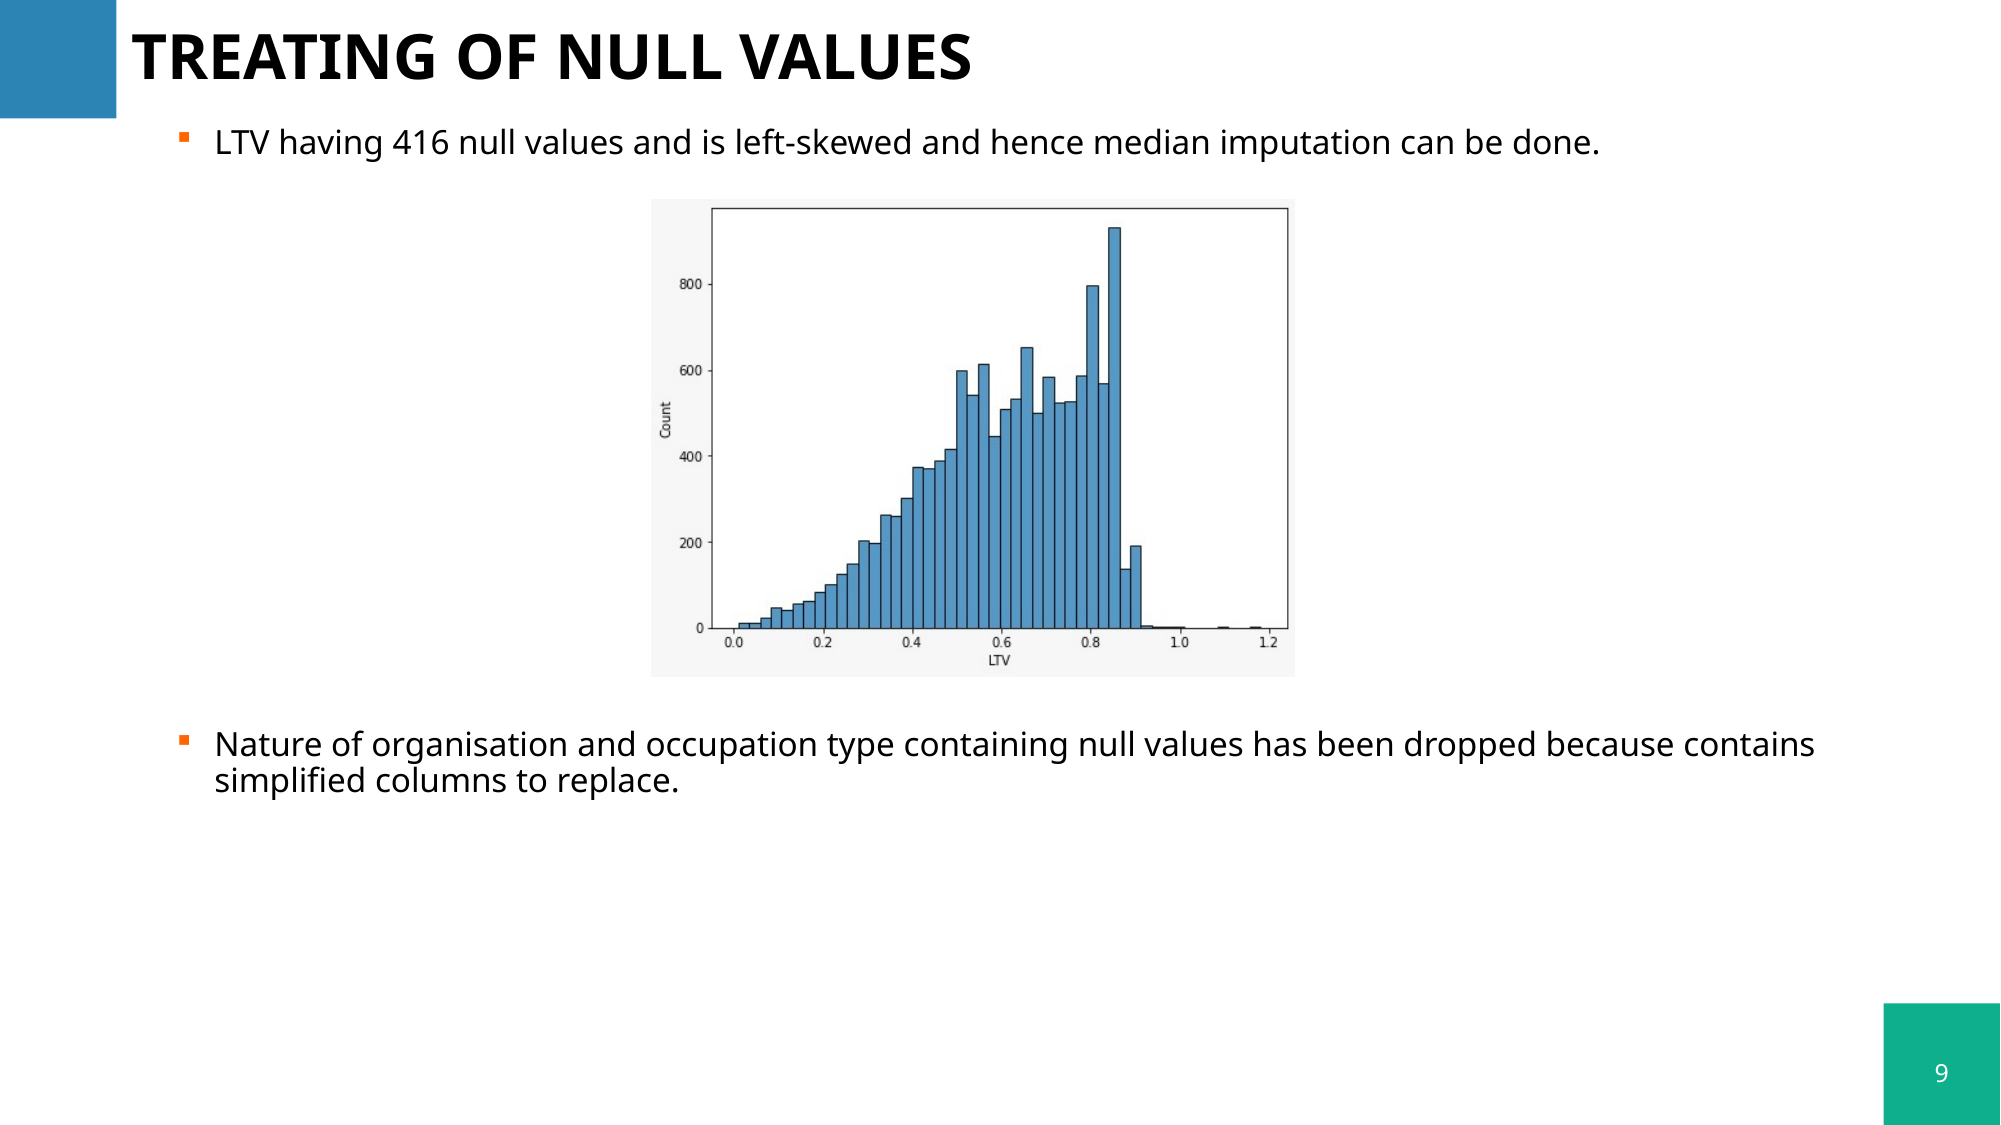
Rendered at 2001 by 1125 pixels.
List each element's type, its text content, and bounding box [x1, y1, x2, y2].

list LTV having 416 null values and is left-skewed and hence median imputation can be done. Nature of organisation and occupation type containing null values has been dropped because contains simplified columns to replace. [142, 118, 1868, 982]
slide_number 9 [1892, 1044, 1991, 1105]
picture [651, 199, 1295, 678]
title TREATING OF NULL VALUES [116, 0, 1842, 119]
